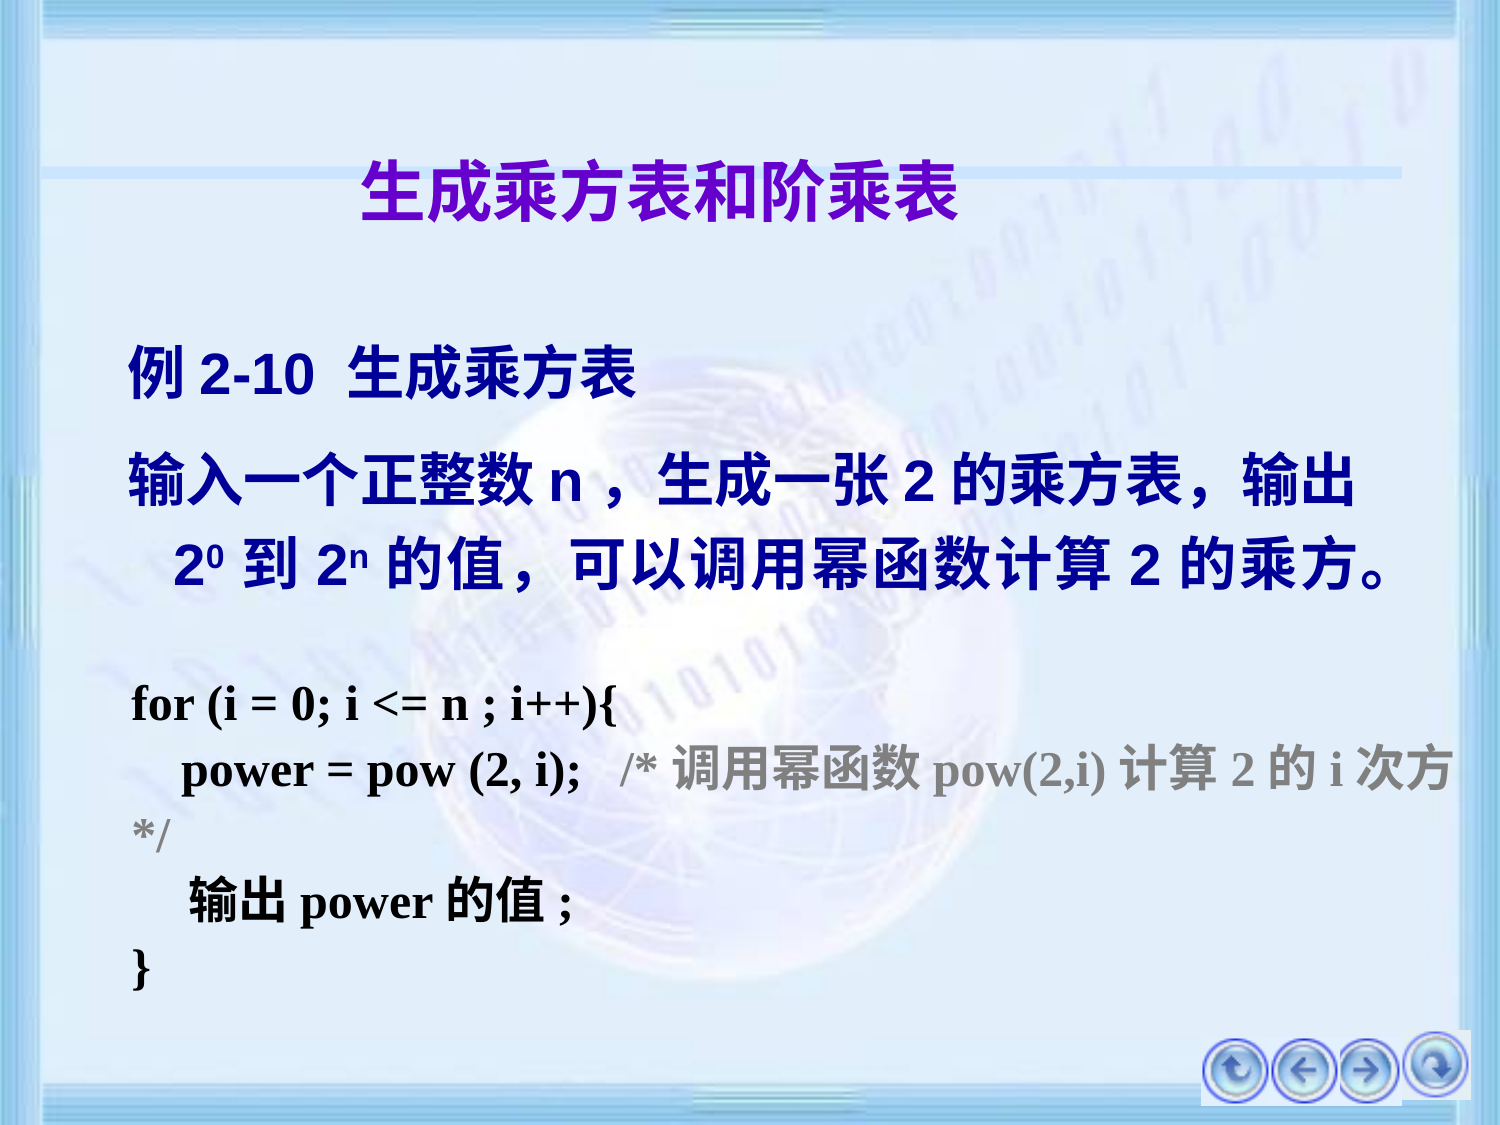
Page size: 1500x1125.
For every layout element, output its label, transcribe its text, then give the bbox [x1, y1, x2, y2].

title 生成乘方表和阶乘表 [112, 125, 1208, 254]
picture [0, 0, 1500, 1125]
text_box for (i = 0; i <= n ; i++){ power = pow (2, i); /*调用幂函数pow(2,i)计算2的i次方*/ 输出power的值; } [41, 657, 1500, 1002]
list 例2-10 生成乘方表 输入一个正整数n，生成一张2的乘方表，输出20到2n的值，可以调用幂函数计算2的乘方。 [112, 314, 1376, 657]
